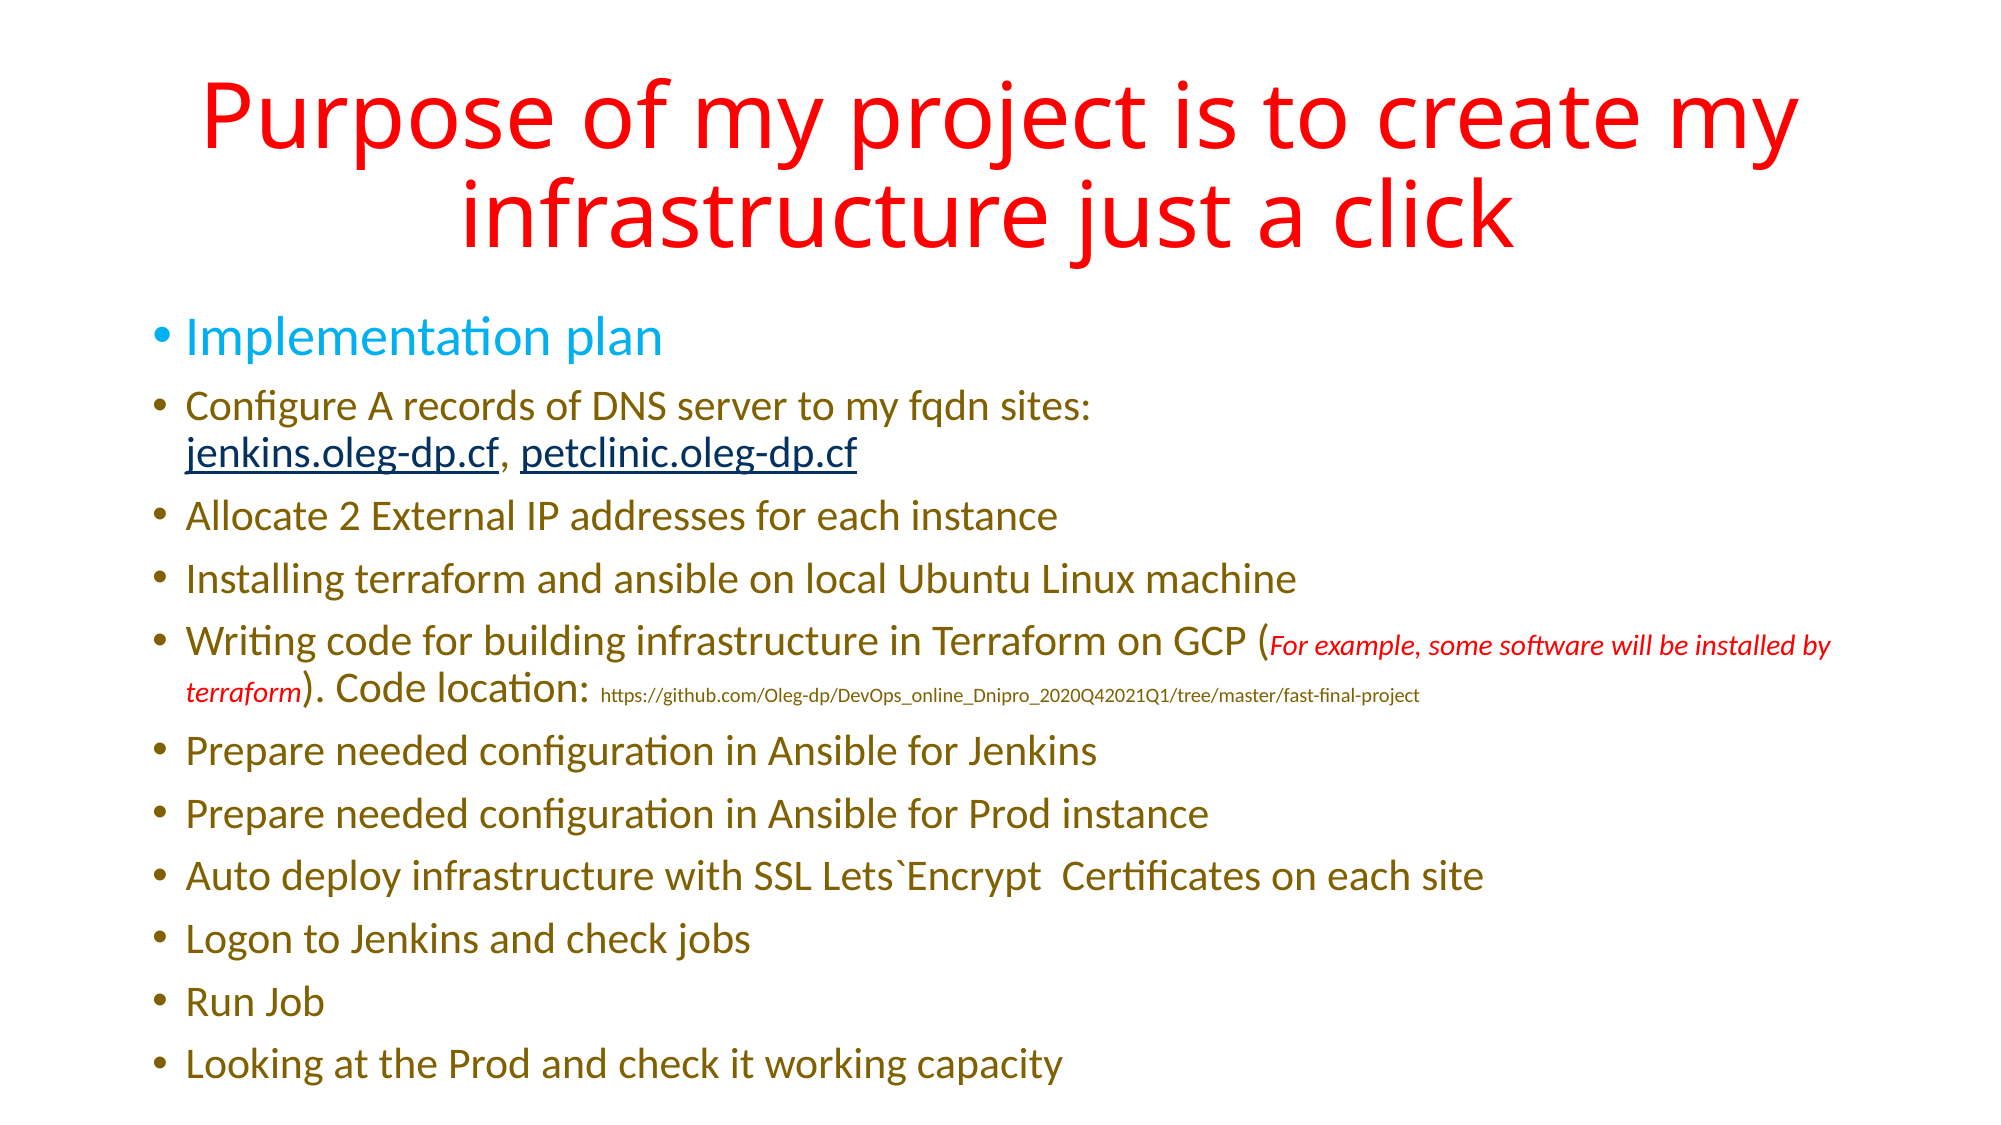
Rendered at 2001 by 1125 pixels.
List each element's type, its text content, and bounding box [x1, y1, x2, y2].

list Implementation plan Configure A records of DNS server to my fqdn sites: jenkins.oleg-dp.cf, petclinic.oleg-dp.cf Allocate 2 External IP addresses for each instance Installing terraform and ansible on local Ubuntu Linux machine Writing code for building infrastructure in Terraform on GCP (For example, some software will be installed by terraform). Code location: https://github.com/Oleg-dp/DevOps_online_Dnipro_2020Q42021Q1/tree/master/fast-final-project Prepare needed configuration in Ansible for Jenkins Prepare needed configuration in Ansible for Prod instance Auto deploy infrastructure with SSL Lets`Encrypt Certificates on each site Logon to Jenkins and check jobs Run Job Looking at the Prod and check it working capacity [137, 299, 1863, 1107]
title Purpose of my project is to create my infrastructure just a click [137, 59, 1863, 278]
